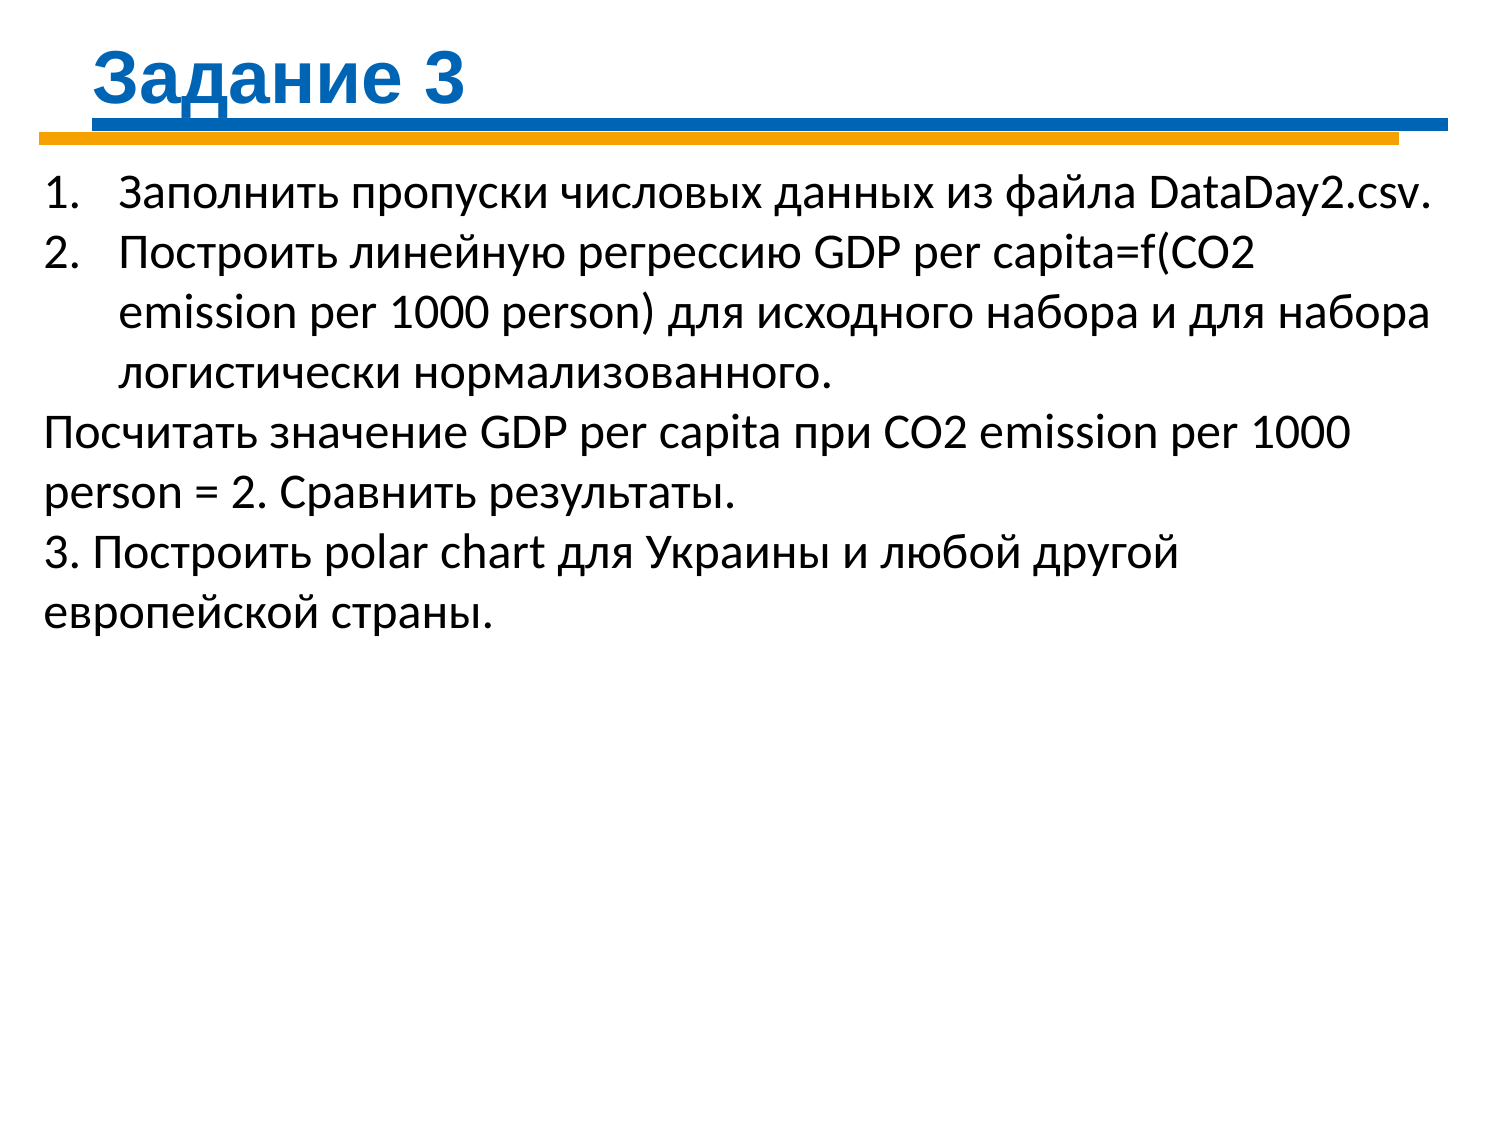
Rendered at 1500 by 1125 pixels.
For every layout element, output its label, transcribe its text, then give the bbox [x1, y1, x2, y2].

text_box Заполнить пропуски числовых данных из файла DataDay2.csv. Построить линейную регрессию GDP per capita=f(CO2 emission per 1000 person) для исходного набора и для набора логистически нормализованного. Посчитать значение GDP per capita при CO2 emission per 1000 person = 2. Сравнить результаты. 3. Построить polar chart для Украины и любой другой европейской страны. [28, 151, 1448, 646]
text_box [39, 124, 1448, 139]
text_box Задание 3 [80, 22, 1476, 125]
